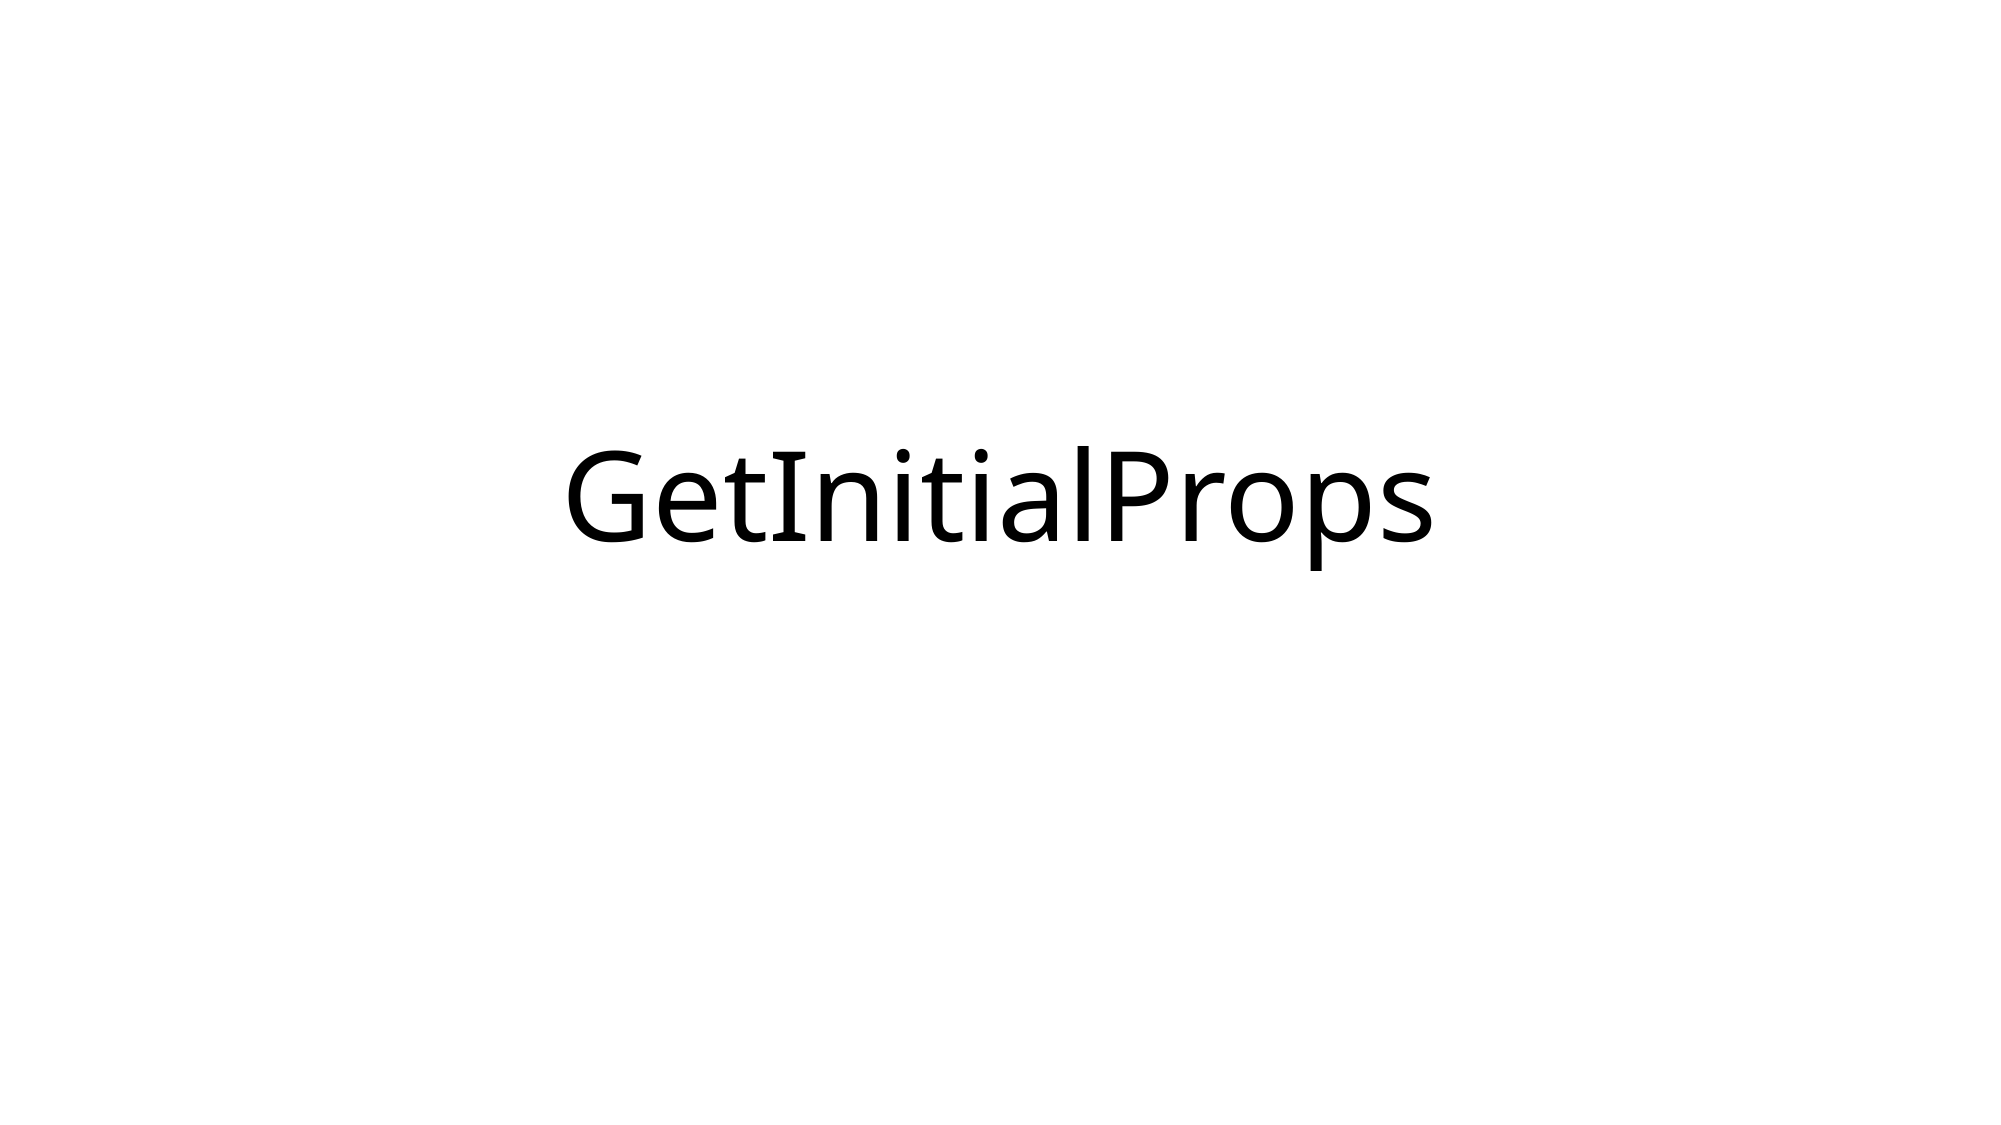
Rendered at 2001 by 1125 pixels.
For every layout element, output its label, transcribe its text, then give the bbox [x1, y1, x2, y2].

title GetInitialProps [249, 184, 1750, 576]
